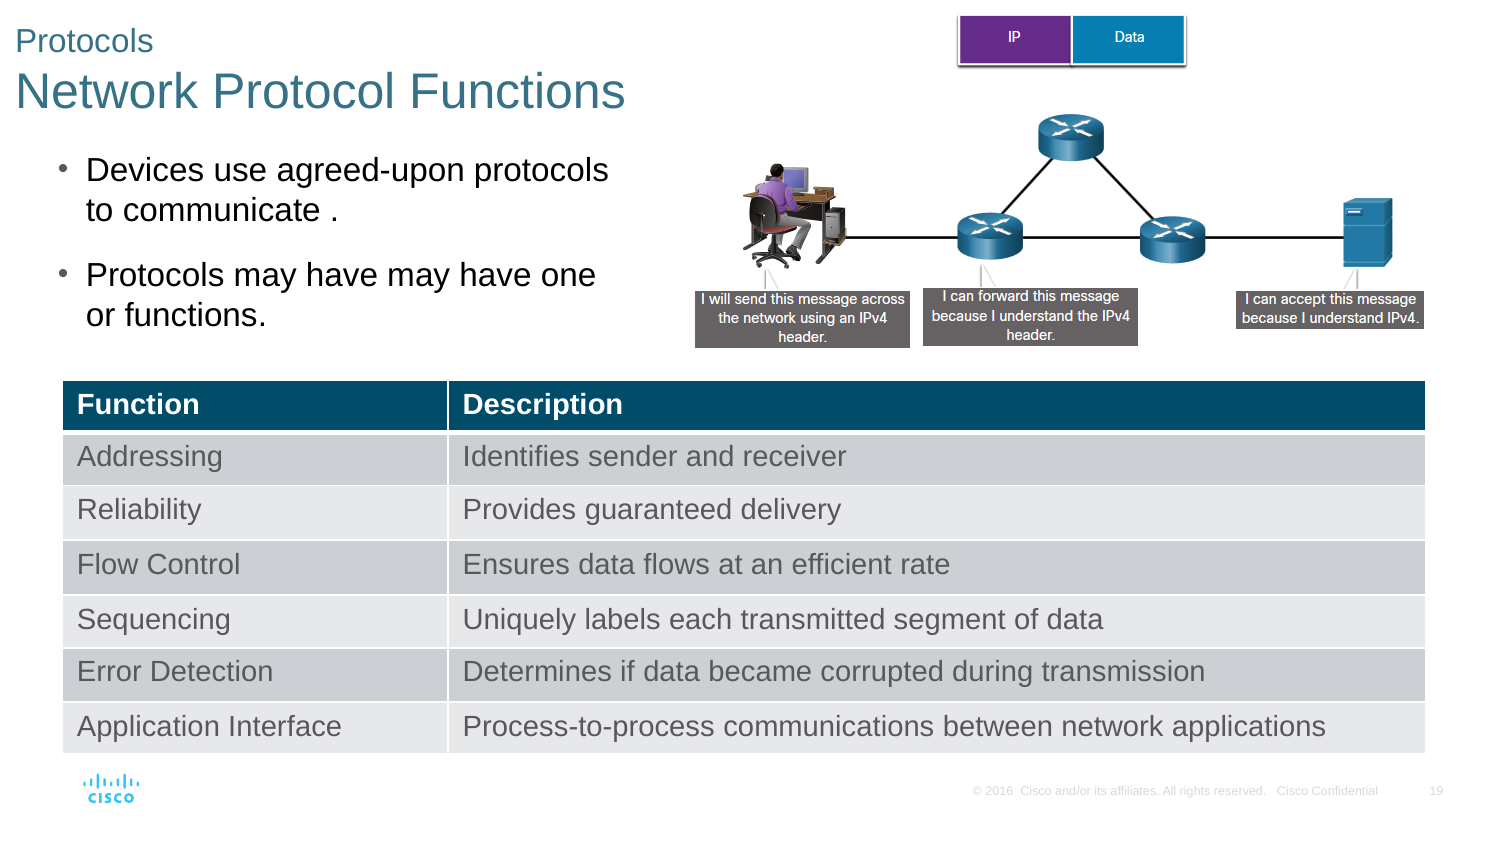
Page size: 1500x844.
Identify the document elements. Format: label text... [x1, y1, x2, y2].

picture [690, 0, 1428, 358]
table_header Description [449, 381, 1425, 430]
table_cell Reliability [63, 486, 447, 539]
table_cell Uniquely labels each transmitted segment of data [449, 596, 1425, 647]
table_cell Error Detection [63, 649, 447, 701]
table_cell Flow Control [63, 541, 447, 594]
table_cell Process-to-process communications between network applications [449, 703, 1425, 753]
table_cell Identifies sender and receiver [449, 435, 1425, 485]
title Protocols Network Protocol Functions [0, 6, 662, 131]
list Devices use agreed-upon protocols to communicate . Protocols may have may have one or functions. [42, 140, 653, 358]
table_cell Determines if data became corrupted during transmission [449, 649, 1425, 701]
table_cell Application Interface [63, 703, 447, 753]
table_cell Provides guaranteed delivery [449, 486, 1425, 539]
table_header Function [63, 381, 447, 430]
table_cell Sequencing [63, 596, 447, 647]
table_cell Addressing [63, 435, 447, 485]
table_cell Ensures data flows at an efficient rate [449, 541, 1425, 594]
